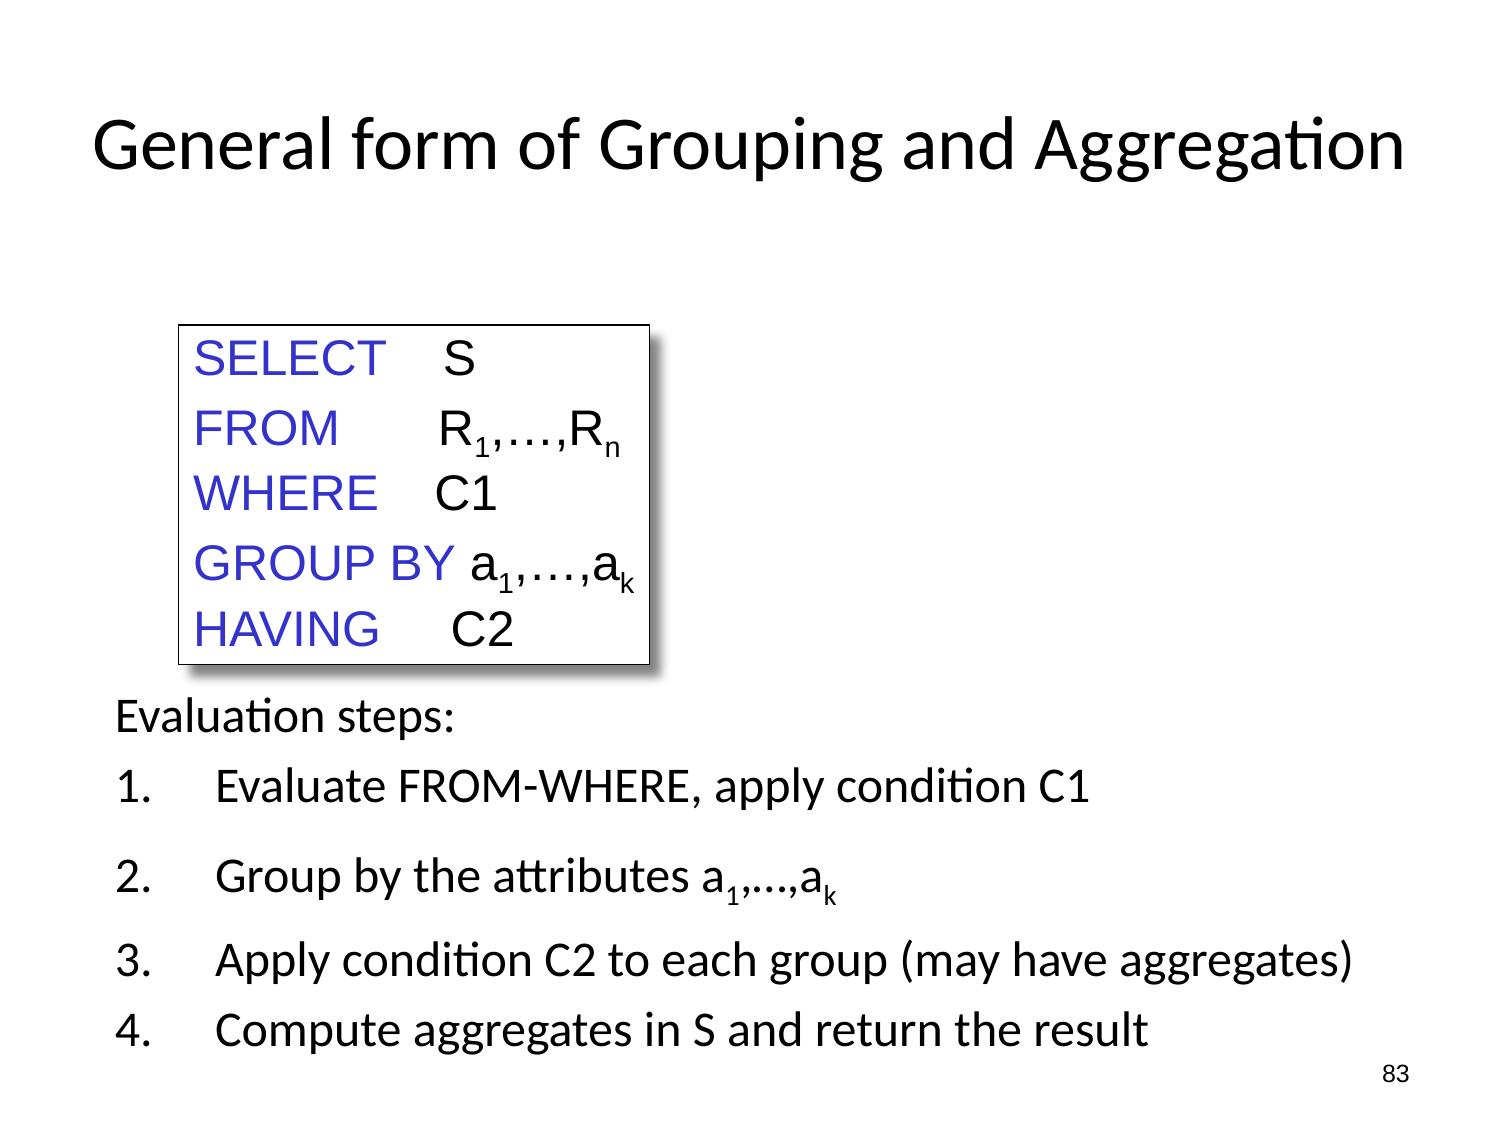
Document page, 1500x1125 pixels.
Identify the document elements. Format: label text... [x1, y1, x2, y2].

slide_number 83 [1378, 1042, 1425, 1103]
footer [512, 1042, 988, 1103]
title General form of Grouping and Aggregation [74, 44, 1426, 233]
list Evaluation steps: Evaluate FROM-WHERE, apply condition C1 Group by the attributes a1,…,ak Apply condition C2 to each group (may have aggregates) Compute aggregates in S and return the result [99, 674, 1378, 1125]
text_box SELECT S FROM R1,…,Rn WHERE C1 GROUP BY a1,…,ak HAVING C2 [178, 324, 649, 665]
